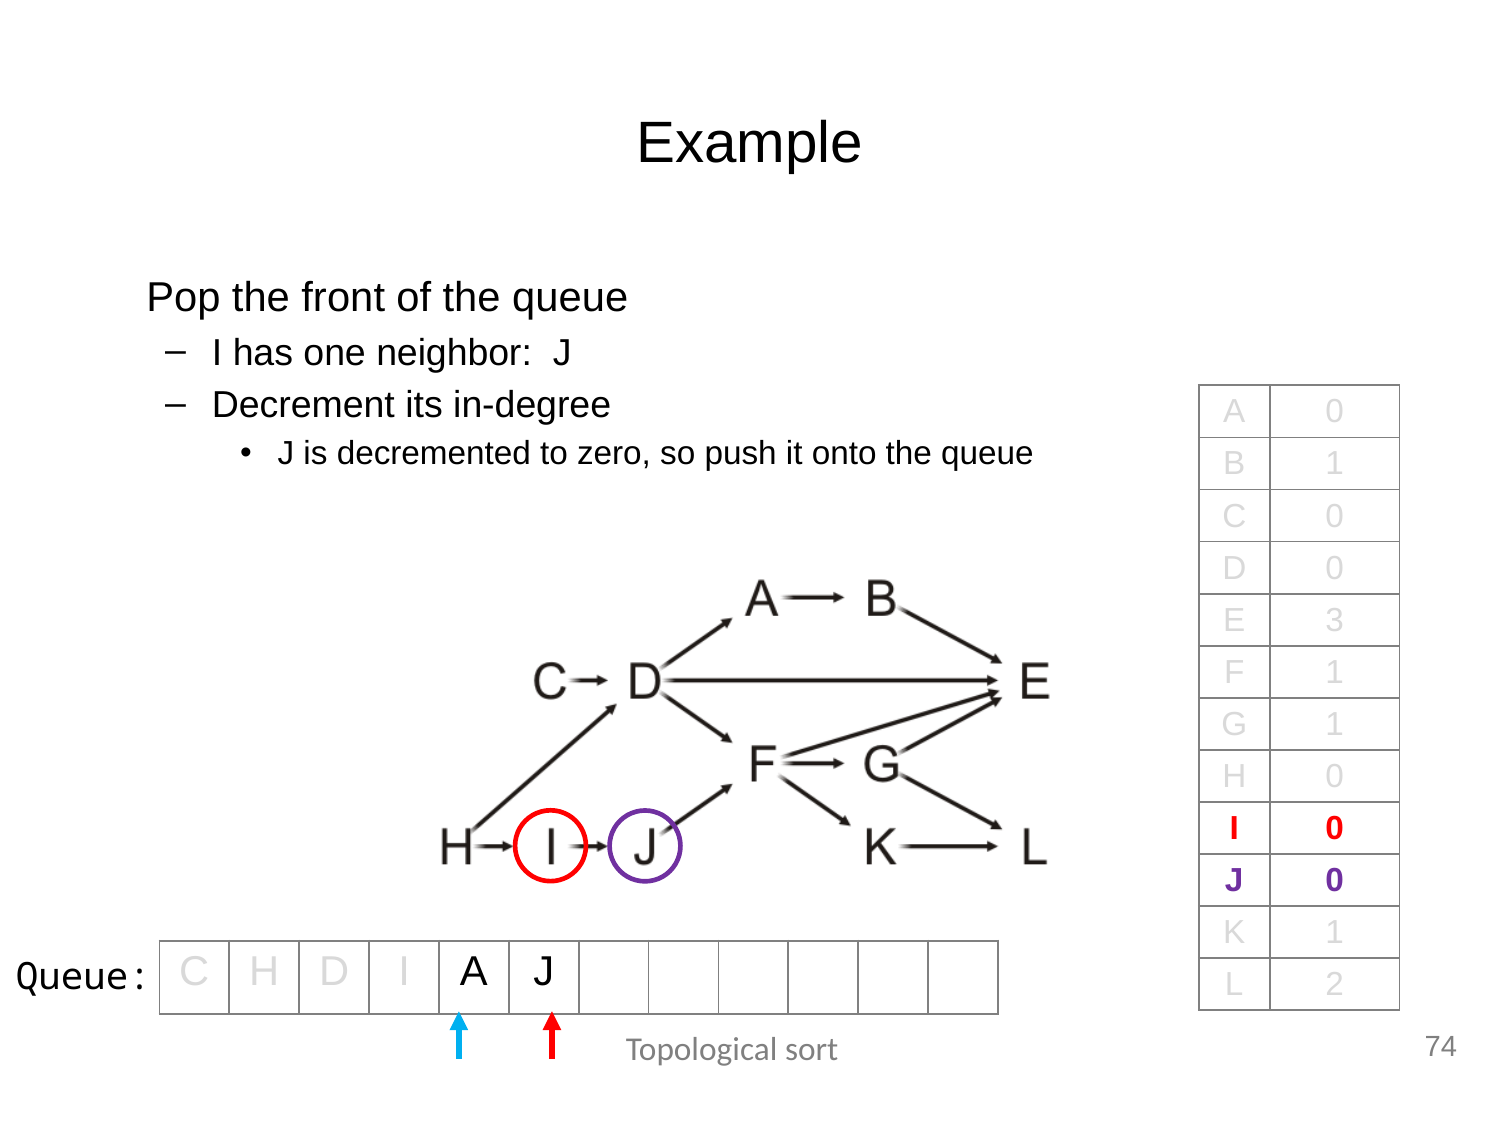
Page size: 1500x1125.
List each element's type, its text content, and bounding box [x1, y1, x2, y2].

table_header A [1200, 386, 1269, 437]
table_cell 0 [1271, 855, 1399, 905]
table_header C [160, 942, 228, 1013]
table_cell J [1200, 855, 1269, 905]
text_box Queue: [1, 944, 166, 1005]
table_cell 1 [1271, 907, 1399, 957]
table_header [649, 942, 718, 1013]
table_header [929, 942, 997, 1013]
table_cell 0 [1271, 542, 1399, 593]
title Example [74, 44, 1426, 233]
table_header D [300, 942, 368, 1013]
table_cell G [1200, 699, 1269, 749]
picture [418, 562, 1081, 882]
table_header [859, 942, 927, 1013]
table_cell D [1200, 542, 1269, 593]
table_cell K [1200, 907, 1269, 957]
table_cell 2 [1271, 959, 1399, 1009]
table_cell 0 [1271, 803, 1399, 853]
table_header [719, 942, 787, 1013]
table_cell 3 [1271, 595, 1399, 645]
list Pop the front of the queue I has one neighbor: J Decrement its in-degree J is decremented to zero, so push it onto the queue [74, 262, 1426, 1006]
table_cell I [1200, 803, 1269, 853]
table_cell B [1200, 438, 1269, 489]
table_cell L [1200, 959, 1269, 1009]
table_cell F [1200, 647, 1269, 697]
table_cell 1 [1271, 647, 1399, 697]
table_header 0 [1271, 386, 1399, 437]
table_cell 0 [1271, 751, 1399, 801]
table_cell 0 [1271, 490, 1399, 541]
table_cell C [1200, 490, 1269, 541]
table_cell 1 [1271, 699, 1399, 749]
table_header I [370, 942, 438, 1013]
table_cell 1 [1271, 438, 1399, 489]
table_header H [230, 942, 298, 1013]
table_cell H [1200, 751, 1269, 801]
table_header A [440, 942, 508, 1013]
table_cell E [1200, 595, 1269, 645]
table_header [789, 942, 857, 1013]
table_header [580, 942, 648, 1013]
table_header J [510, 942, 578, 1013]
